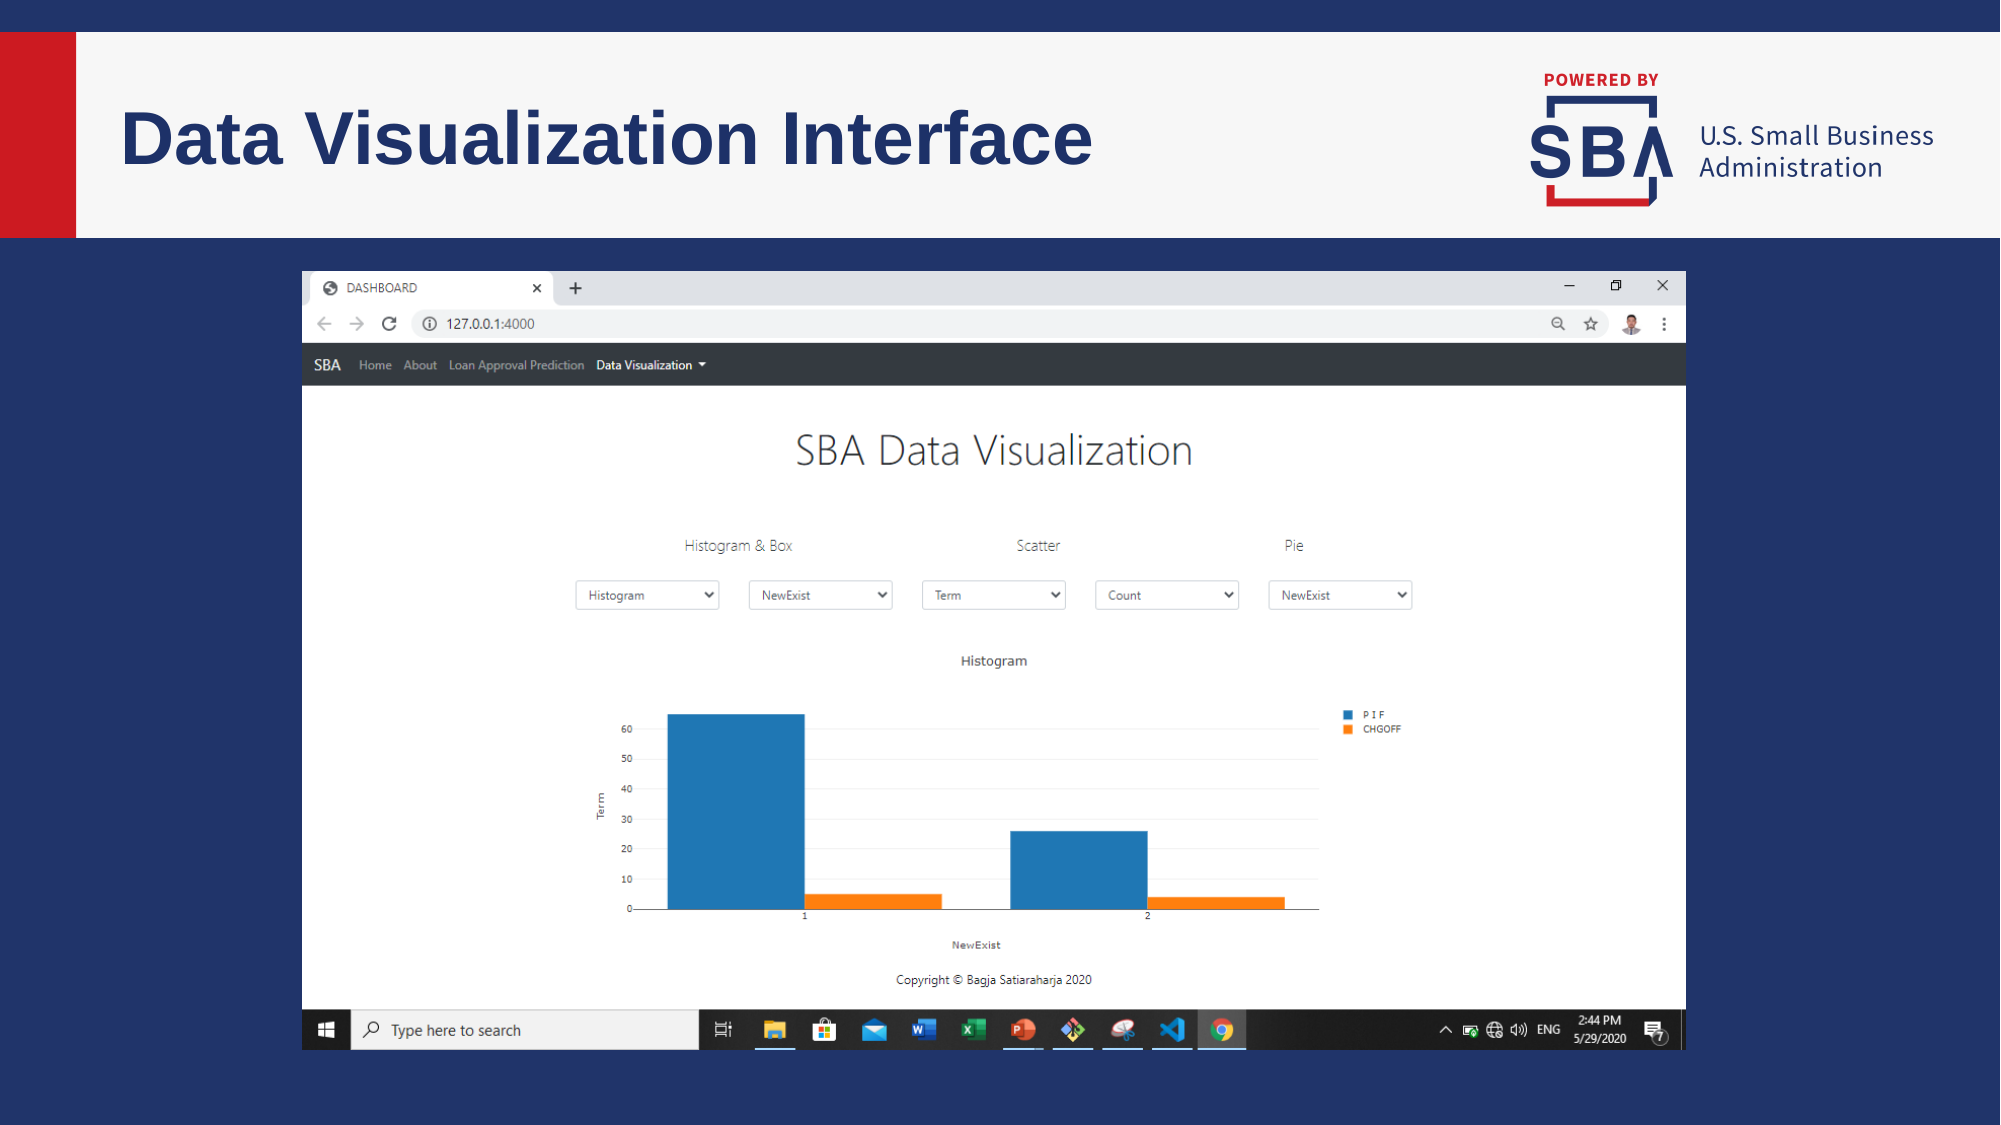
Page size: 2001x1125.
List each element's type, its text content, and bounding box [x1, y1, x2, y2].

picture [302, 271, 1686, 1050]
picture [1515, 53, 1948, 216]
text_box [77, 31, 2000, 239]
text_box [0, 31, 77, 239]
text_box Data Visualization Interface [106, 87, 1252, 183]
